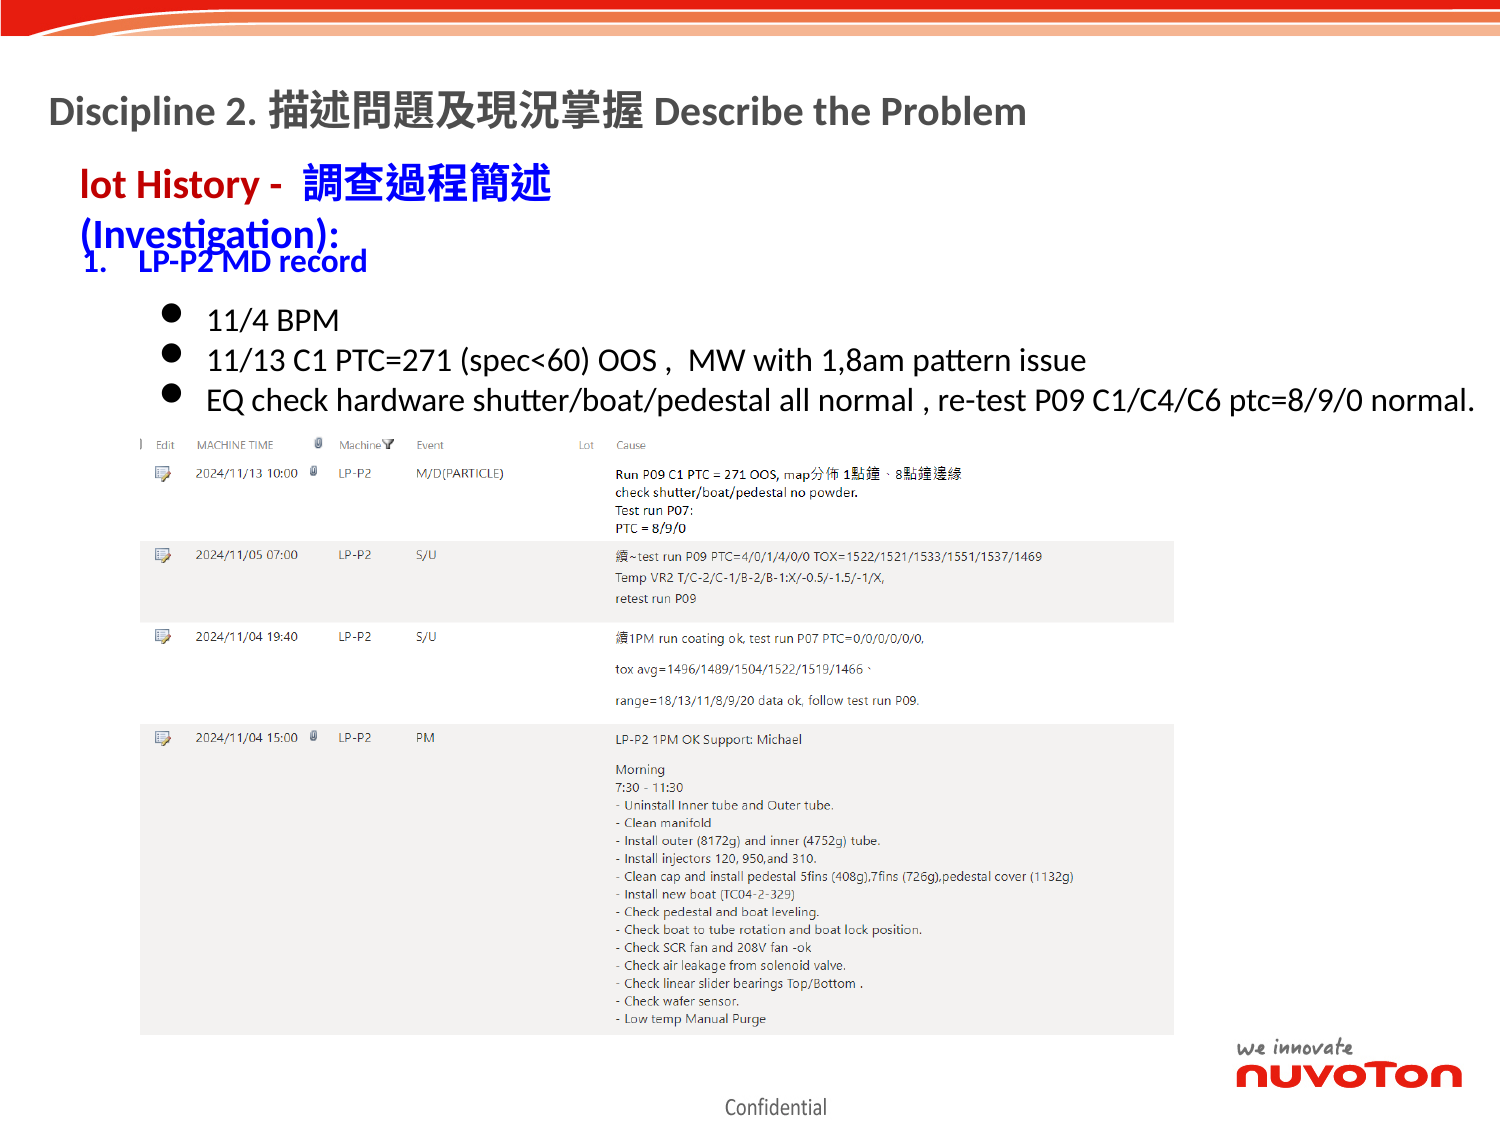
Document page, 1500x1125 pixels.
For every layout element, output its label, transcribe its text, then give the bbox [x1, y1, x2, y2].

text_box LP-P2 MD record [67, 231, 384, 287]
text_box 11/4 BPM 11/13 C1 PTC=271 (spec<60) OOS , MW with 1,8am pattern issue EQ check hardware shutter/boat/pedestal all normal , re-test P09 C1/C4/C6 ptc=8/9/0 normal. [144, 290, 1493, 426]
picture [0, 0, 1500, 1125]
text_box lot History - 調查過程簡述 (Investigation): [64, 148, 845, 264]
text_box Discipline 2.描述問題及現況掌握Describe the Problem [33, 76, 1481, 142]
